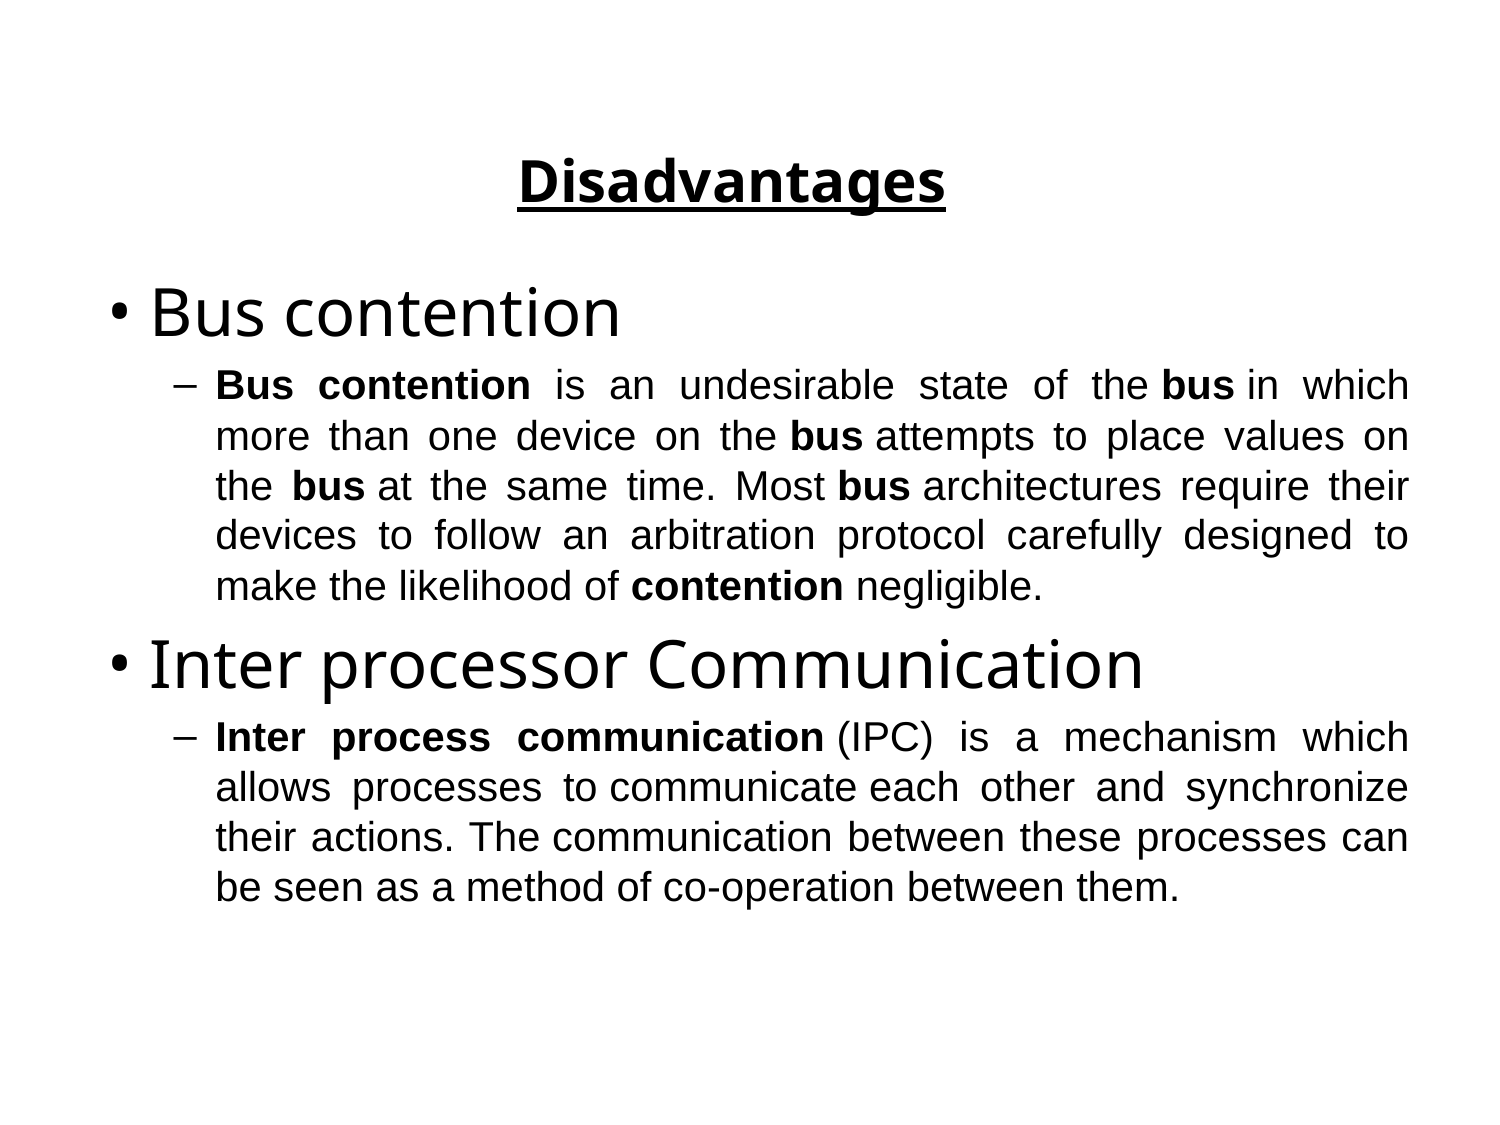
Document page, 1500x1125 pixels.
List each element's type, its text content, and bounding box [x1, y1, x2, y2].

list Bus contention Bus contention is an undesirable state of the bus in which more than one device on the bus attempts to place values on the bus at the same time. Most bus architectures require their devices to follow an arbitration protocol carefully designed to make the likelihood of contention negligible. Inter processor Communication Inter process communication (IPC) is a mechanism which allows processes to communicate each other and synchronize their actions. The communication between these processes can be seen as a method of co-operation between them. [75, 262, 1425, 1005]
text_box Disadvantages [472, 137, 992, 222]
